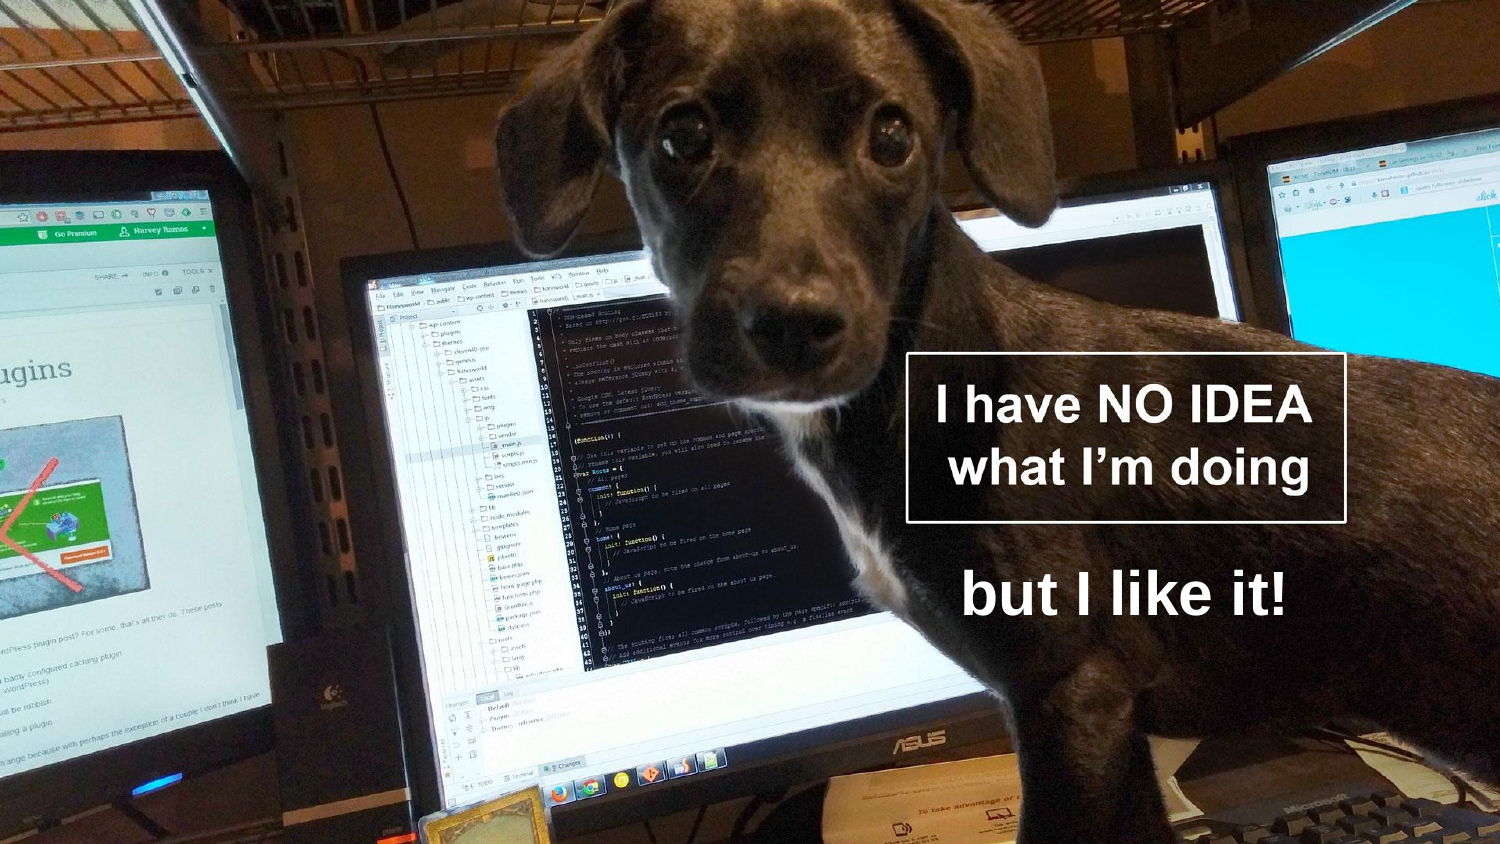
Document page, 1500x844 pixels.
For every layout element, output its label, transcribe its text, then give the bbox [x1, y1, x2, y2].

picture [0, 0, 1500, 844]
text_box but I like it! [904, 537, 1346, 647]
